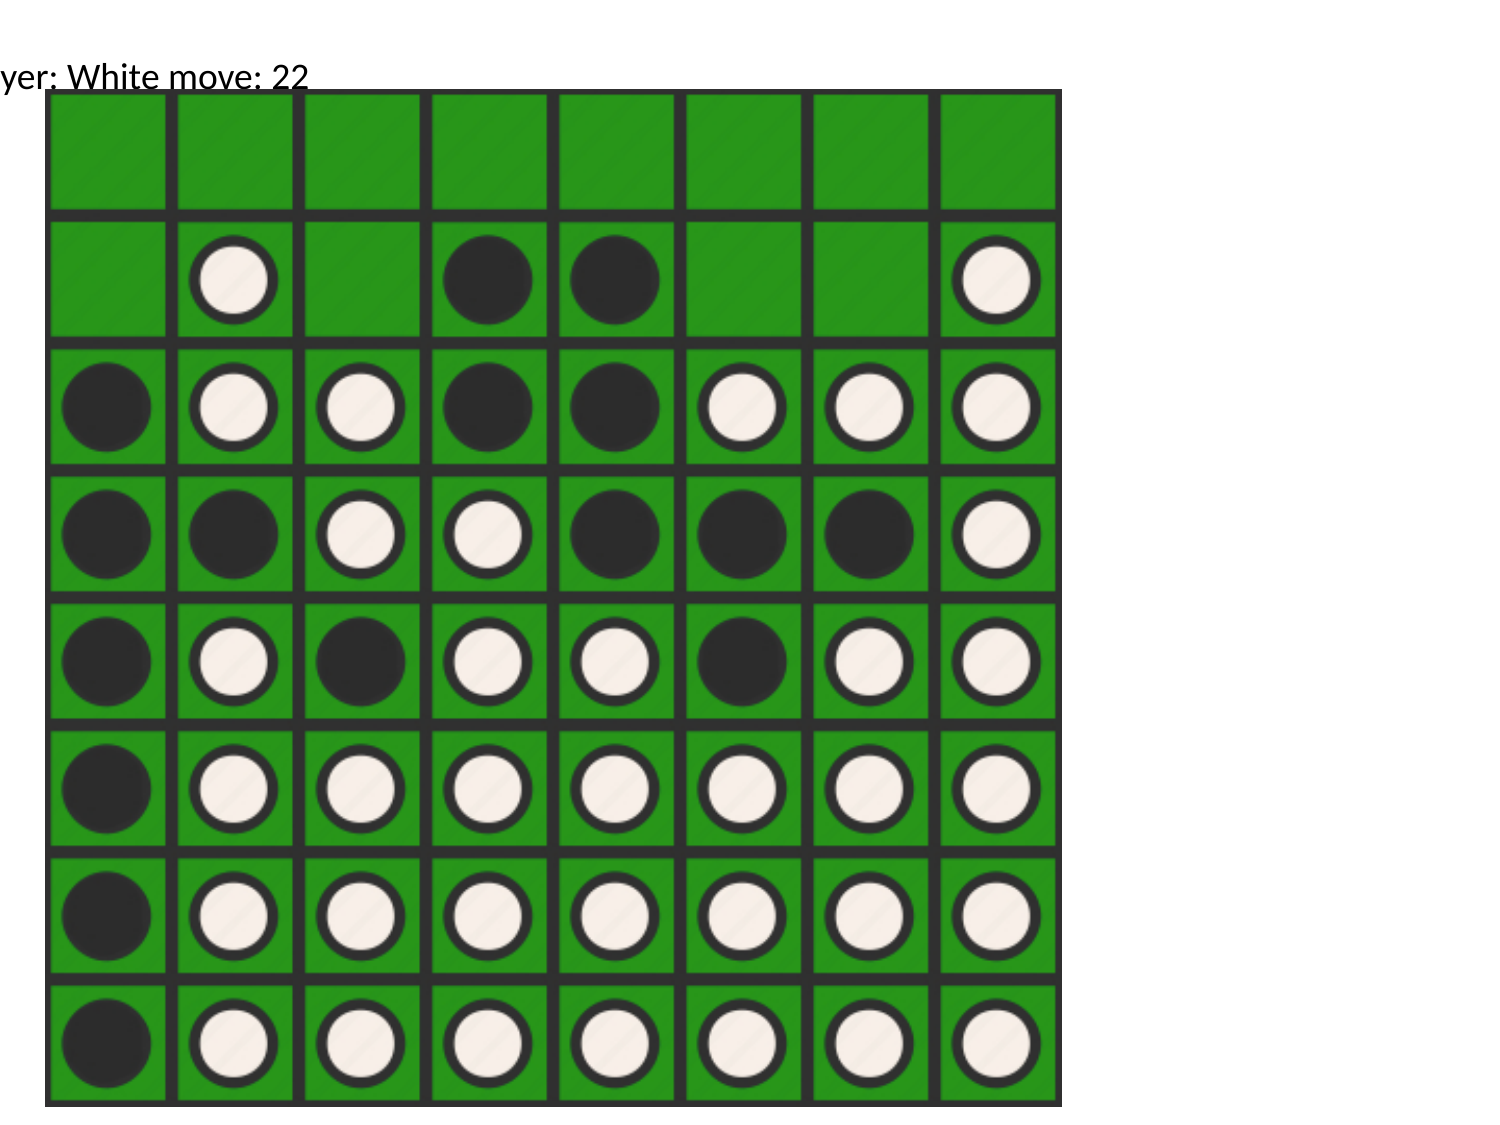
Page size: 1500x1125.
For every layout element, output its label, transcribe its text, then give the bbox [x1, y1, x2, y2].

text_box turn: 48 player: White move: 22 [0, 44, 325, 105]
picture [44, 89, 1062, 1107]
